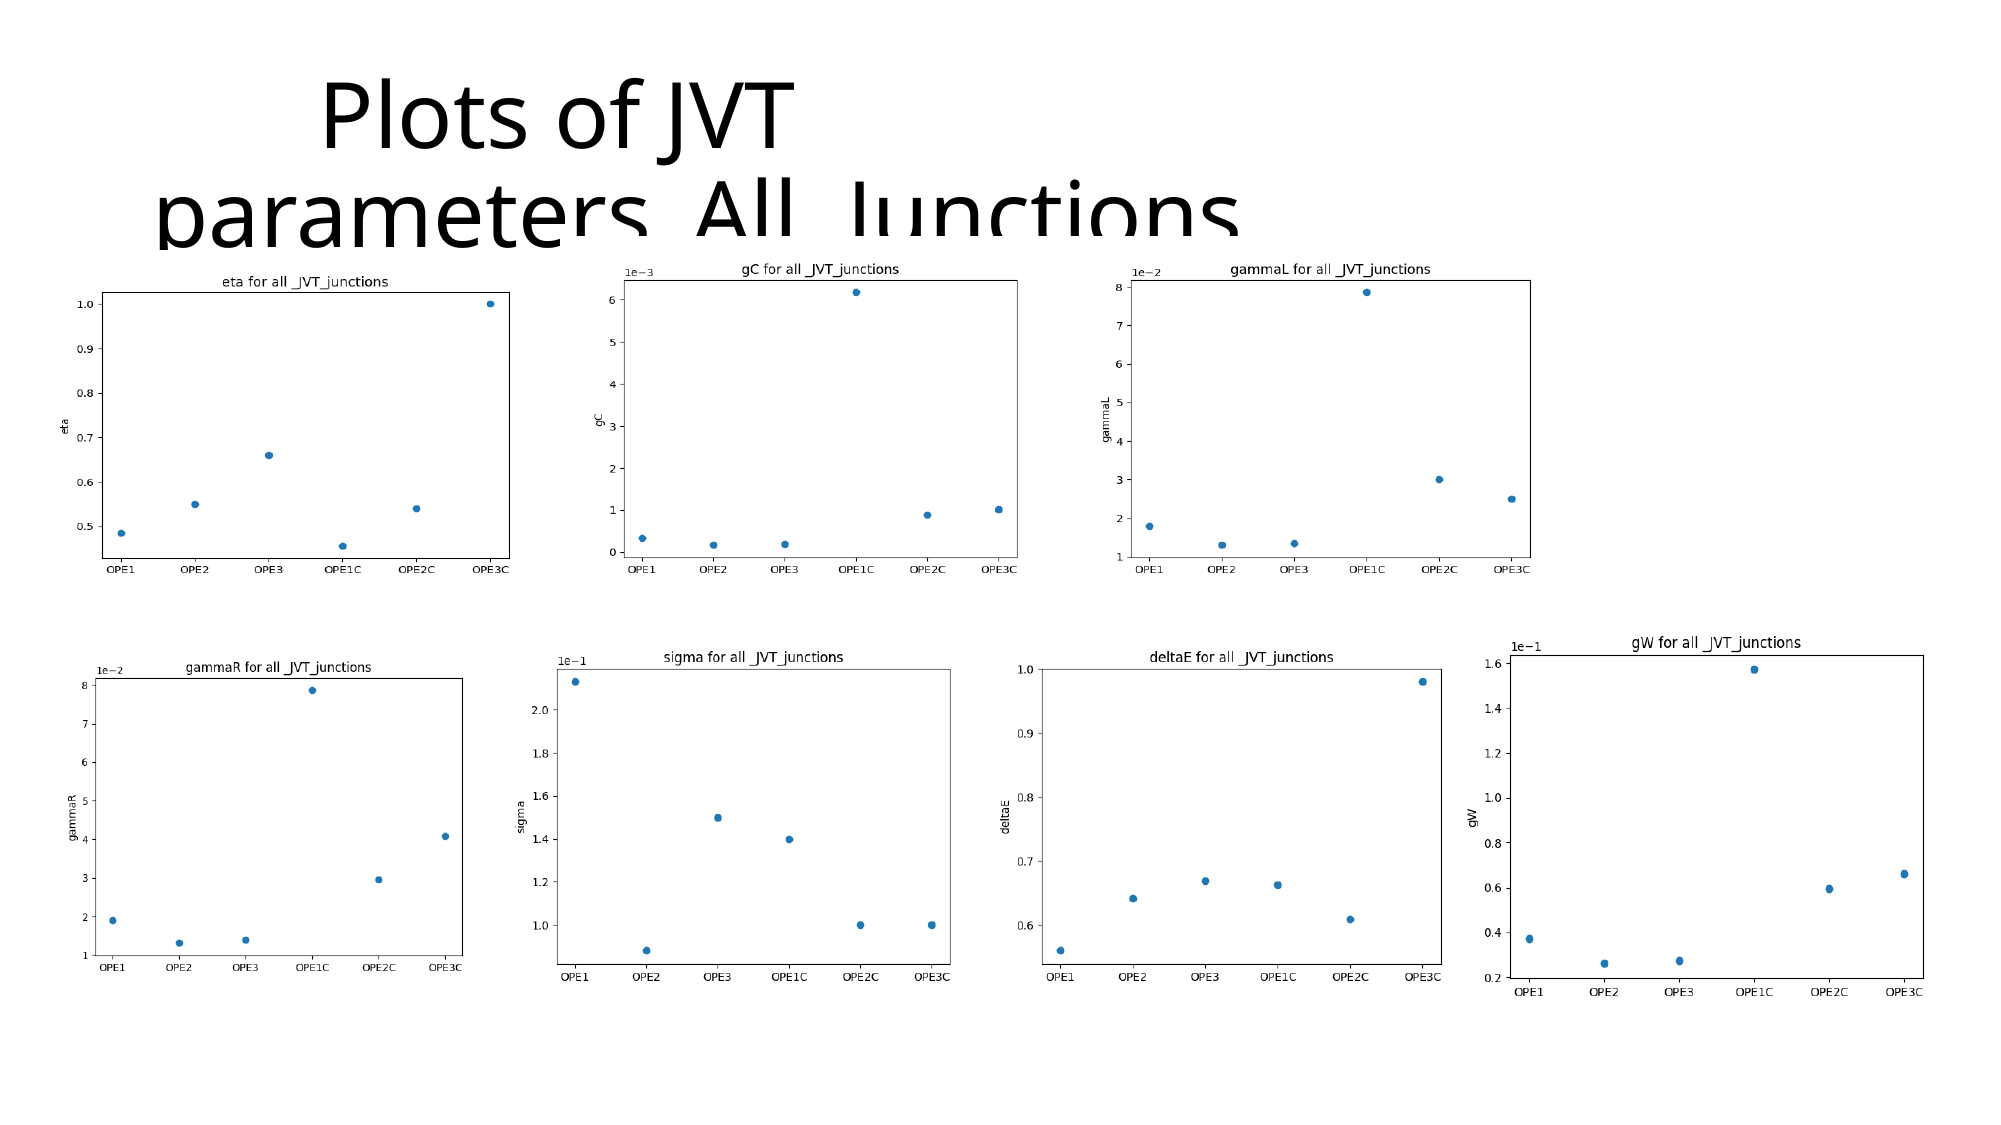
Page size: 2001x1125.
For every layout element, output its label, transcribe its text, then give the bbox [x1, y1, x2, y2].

title Plots of JVT parameters_All_Junctions [137, 59, 1863, 278]
picture [36, 604, 1976, 1025]
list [36, 250, 560, 596]
picture [560, 236, 1581, 597]
